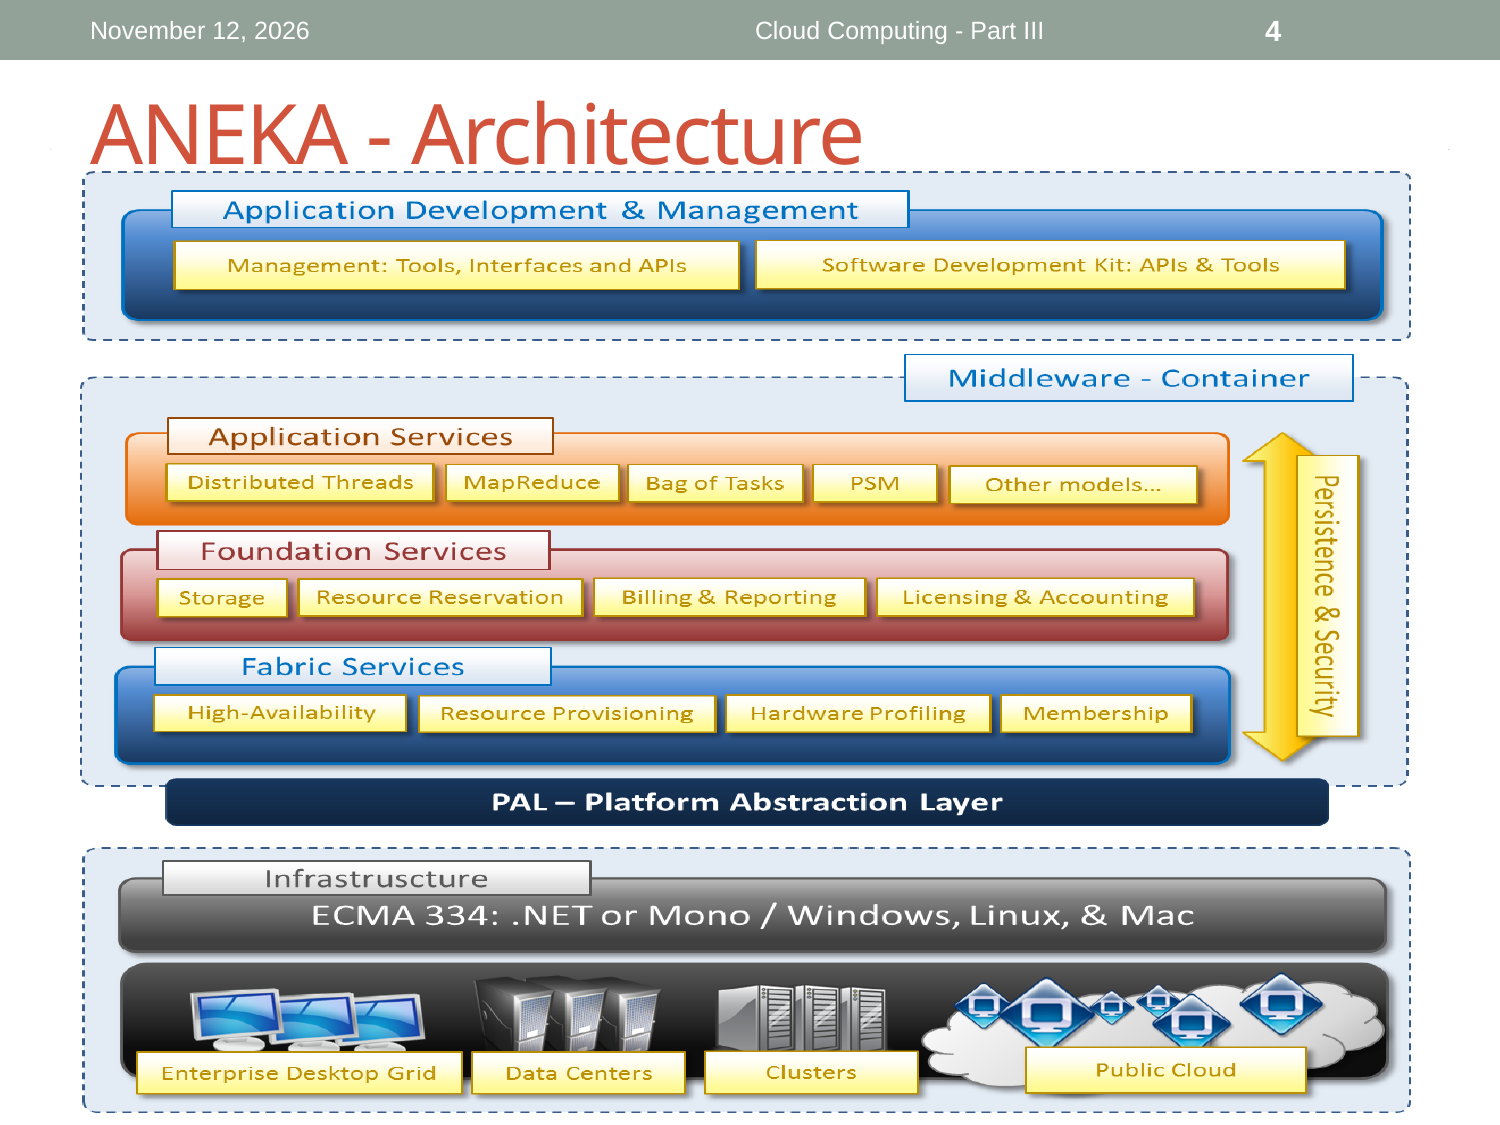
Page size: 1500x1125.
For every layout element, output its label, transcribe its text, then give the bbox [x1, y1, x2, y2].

picture [49, 149, 1451, 1125]
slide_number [75, 3, 550, 57]
slide_number 4 [1250, 3, 1425, 57]
footer Cloud Computing - Part III [562, 3, 1238, 57]
title ANEKA - Architecture [75, 50, 1425, 147]
